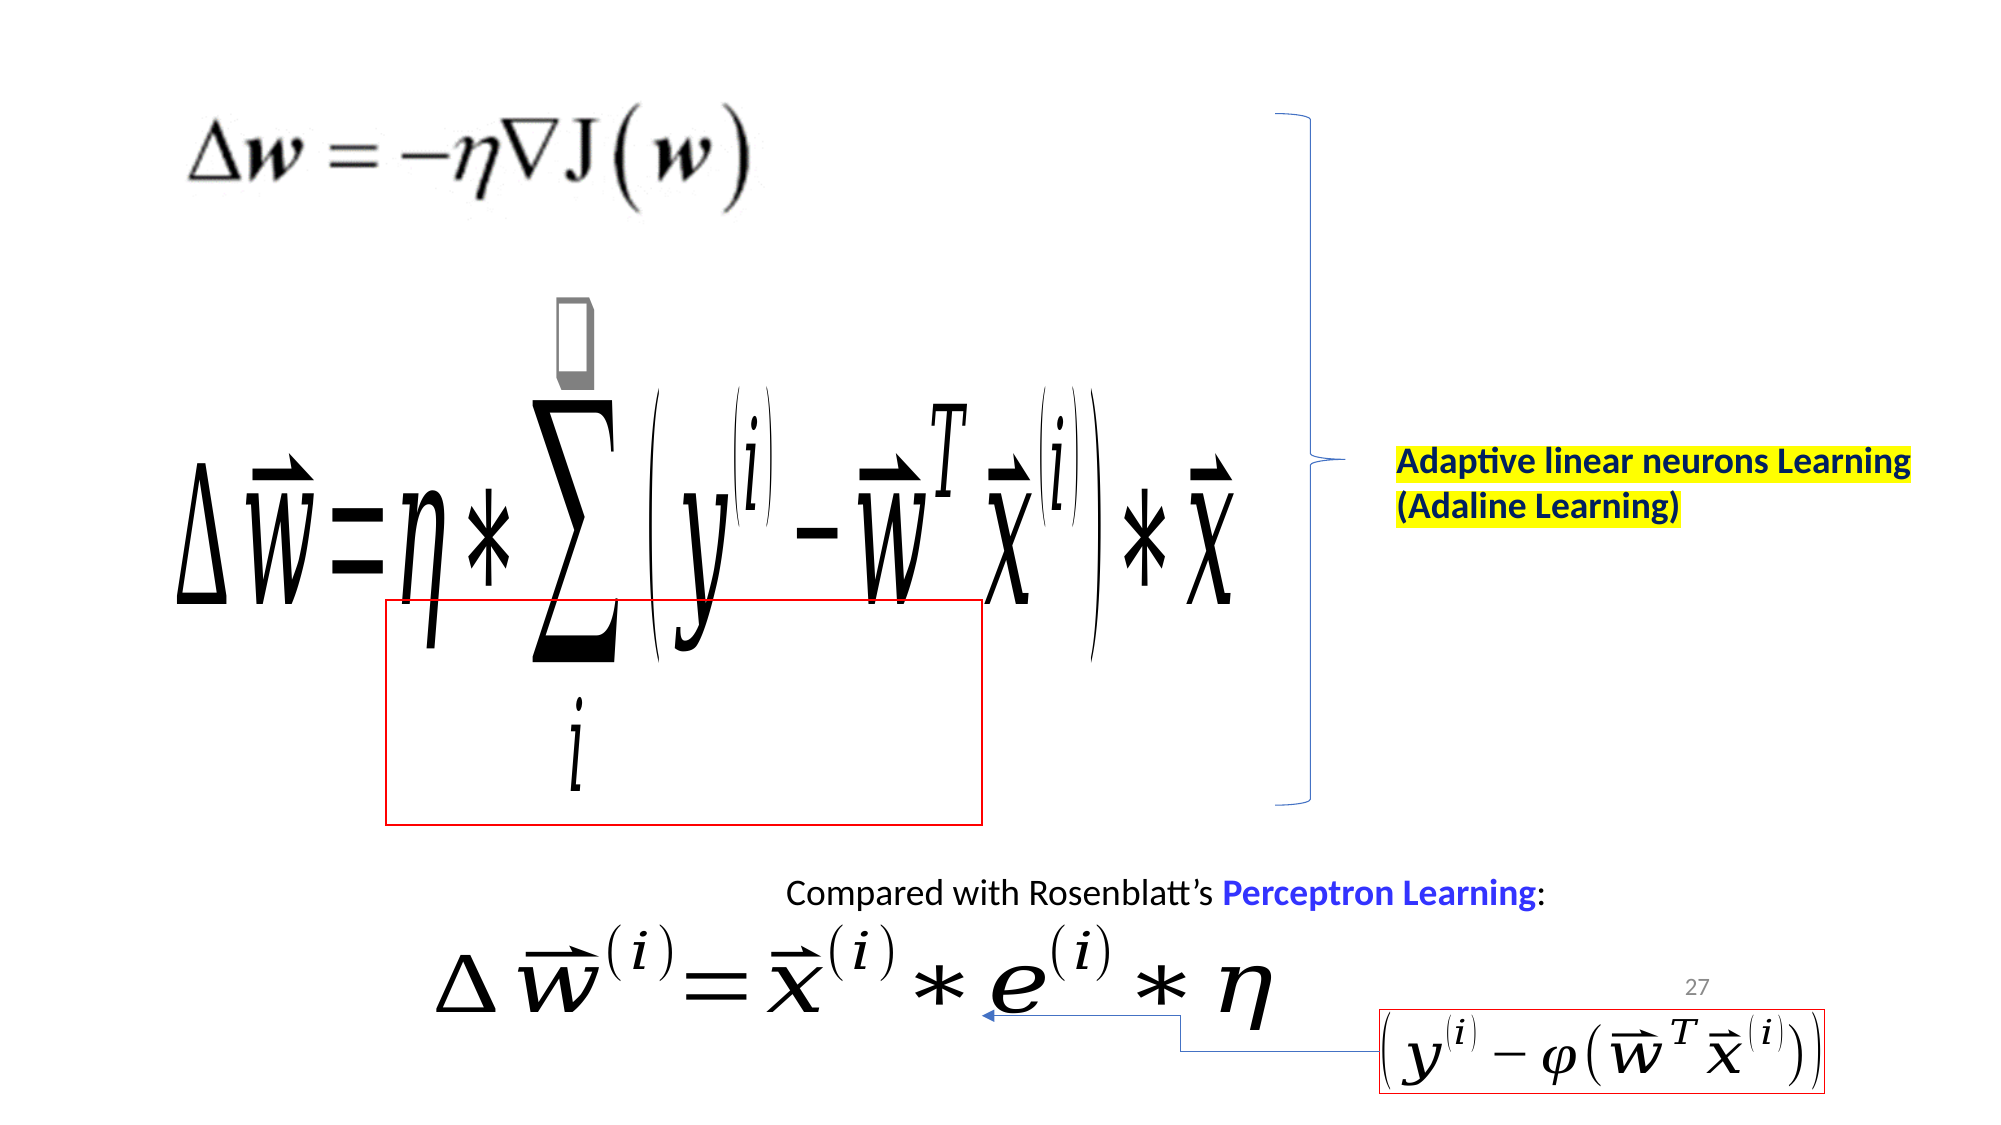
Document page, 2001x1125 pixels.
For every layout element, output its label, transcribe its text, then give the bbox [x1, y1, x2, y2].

picture [171, 80, 770, 236]
text_box [1275, 113, 1346, 806]
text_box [981, 1015, 1380, 1052]
text_box [385, 599, 983, 826]
slide_number 27 [1275, 955, 1726, 1015]
slide_number 27 [1380, 1010, 1726, 1016]
text_box Adaptive linear neurons Learning (Adaline Learning) [1381, 429, 1927, 534]
text_box Compared with Rosenblatt’s Perceptron Learning: [771, 860, 1562, 921]
